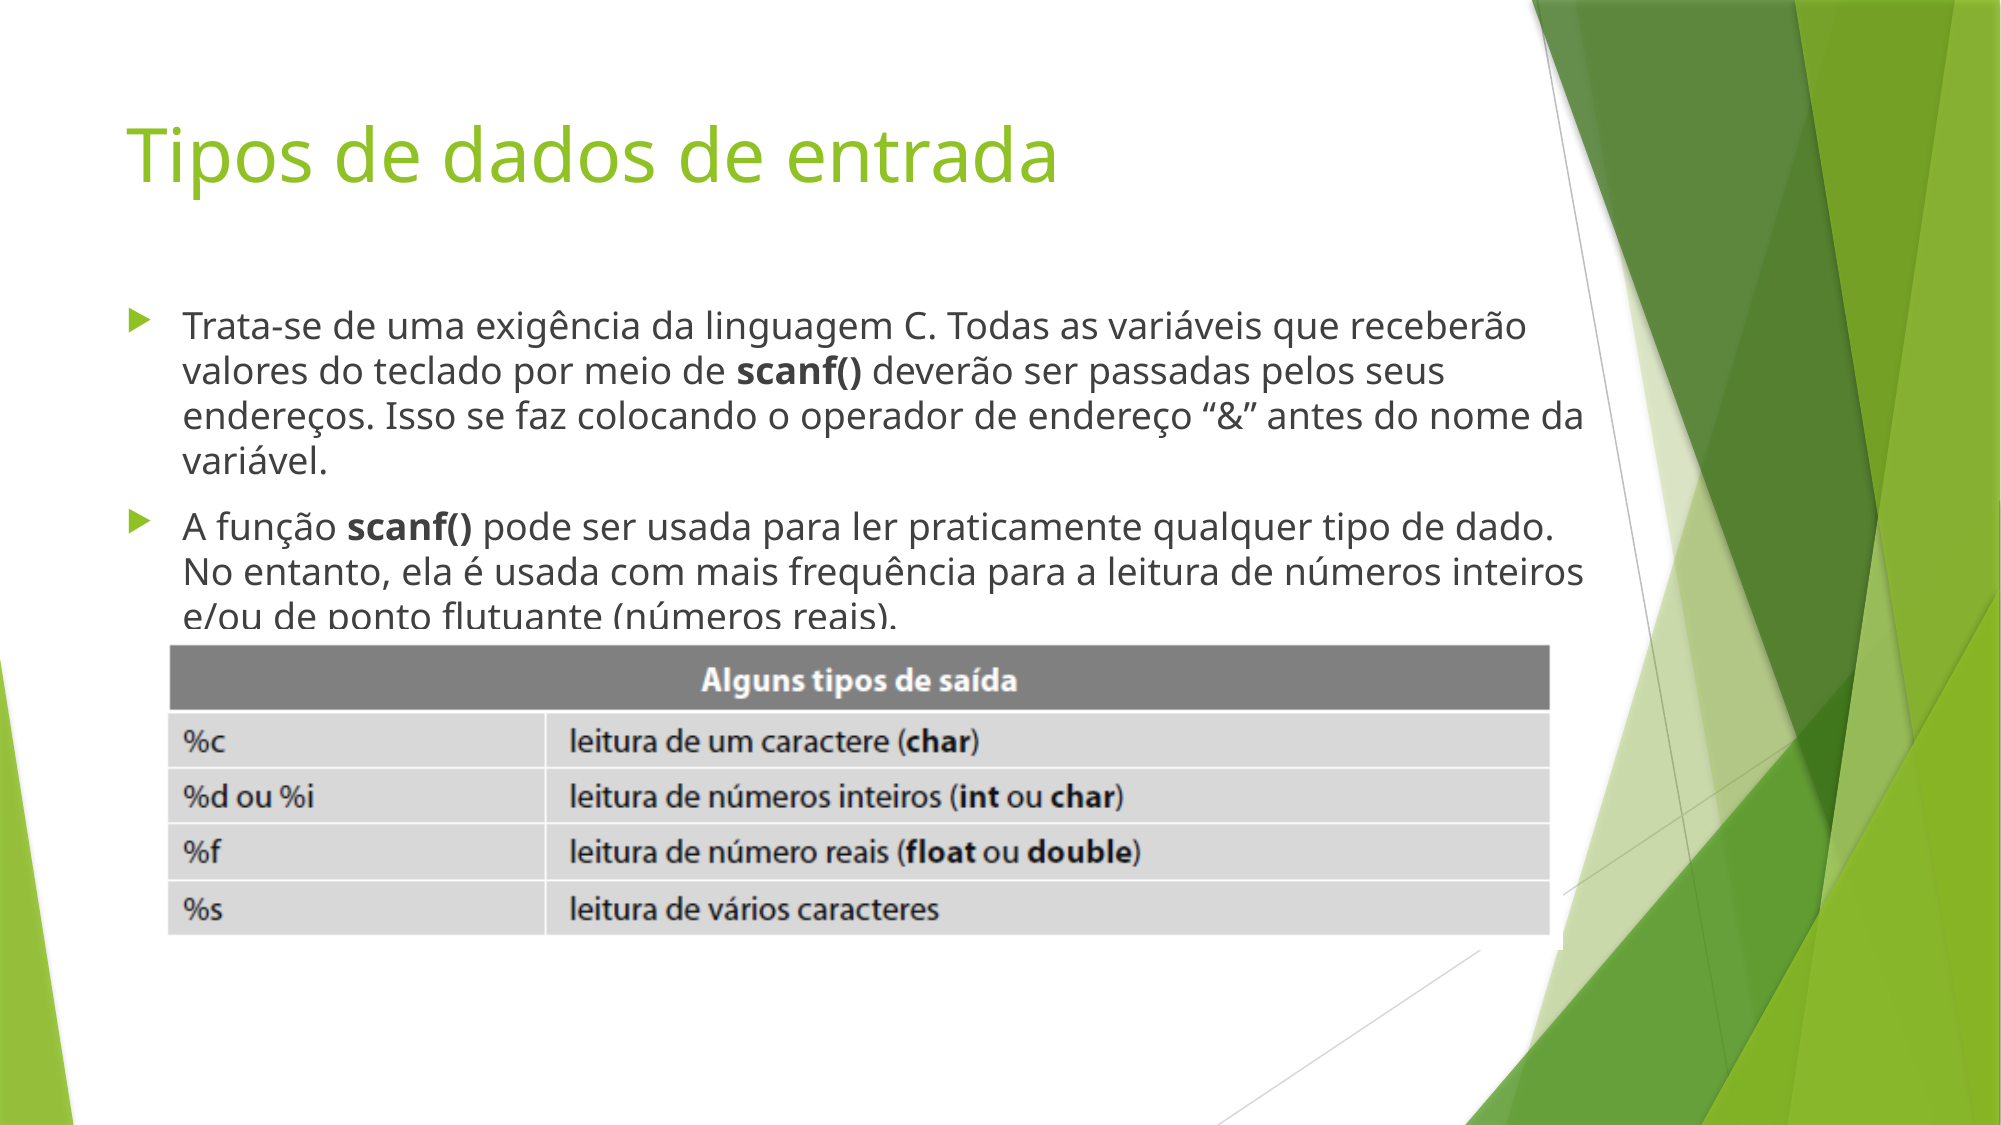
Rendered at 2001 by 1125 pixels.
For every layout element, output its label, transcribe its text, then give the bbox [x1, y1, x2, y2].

picture [163, 629, 1564, 950]
title Tipos de dados de entrada [111, 99, 1522, 294]
list Trata-se de uma exigência da linguagem C. Todas as variáveis que receberão valores do teclado por meio de scanf() deverão ser passadas pelos seus endereços. Isso se faz colocando o operador de endereço “&” antes do nome da variável. A função scanf() pode ser usada para ler praticamente qualquer tipo de dado. No entanto, ela é usada com mais frequência para a leitura de números inteiros e/ou de ponto flutuante (números reais). [111, 294, 1616, 932]
